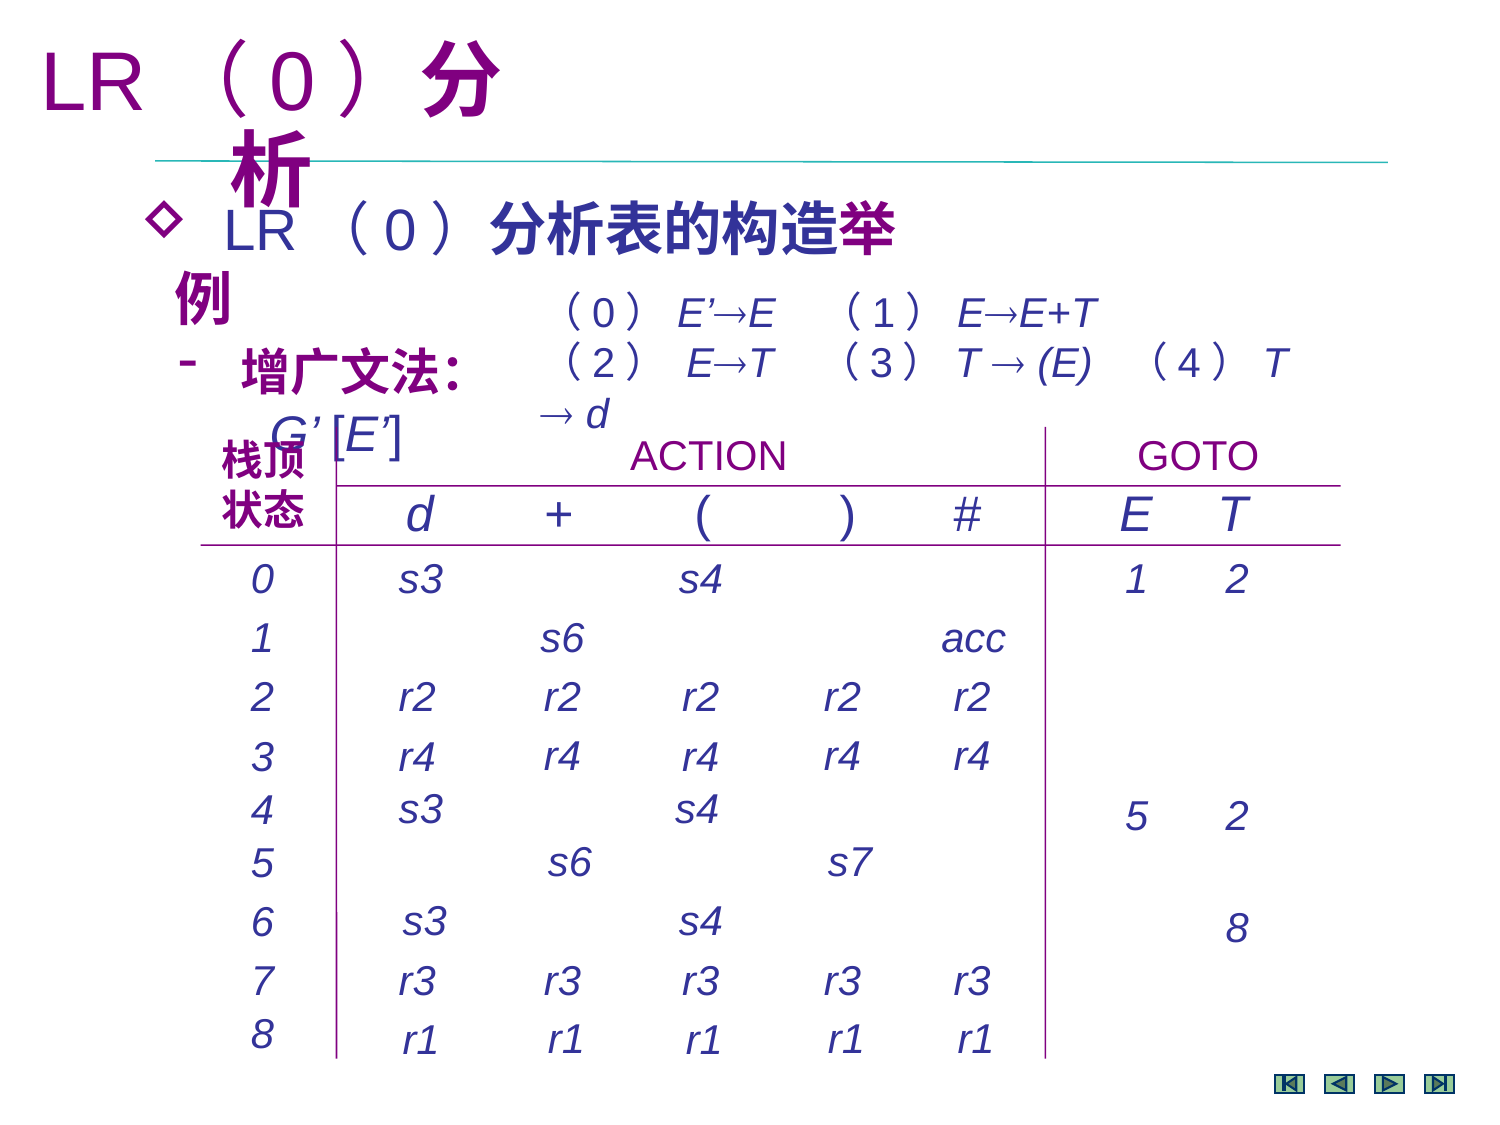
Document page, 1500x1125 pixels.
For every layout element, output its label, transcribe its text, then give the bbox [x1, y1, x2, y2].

text_box [1424, 1074, 1455, 1093]
text_box LR（0）分析 [5, 30, 537, 226]
text_box [1274, 1074, 1305, 1093]
text_box [1324, 1074, 1355, 1093]
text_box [200, 420, 1341, 1065]
text_box [1374, 1074, 1405, 1093]
text_box LR（0）分析表的构造举例 增广文法： G’ [E’] [123, 184, 939, 470]
text_box （0）E’E （1）EE+T （2） ET （3）T  (E) （4）T  d [525, 278, 1306, 419]
